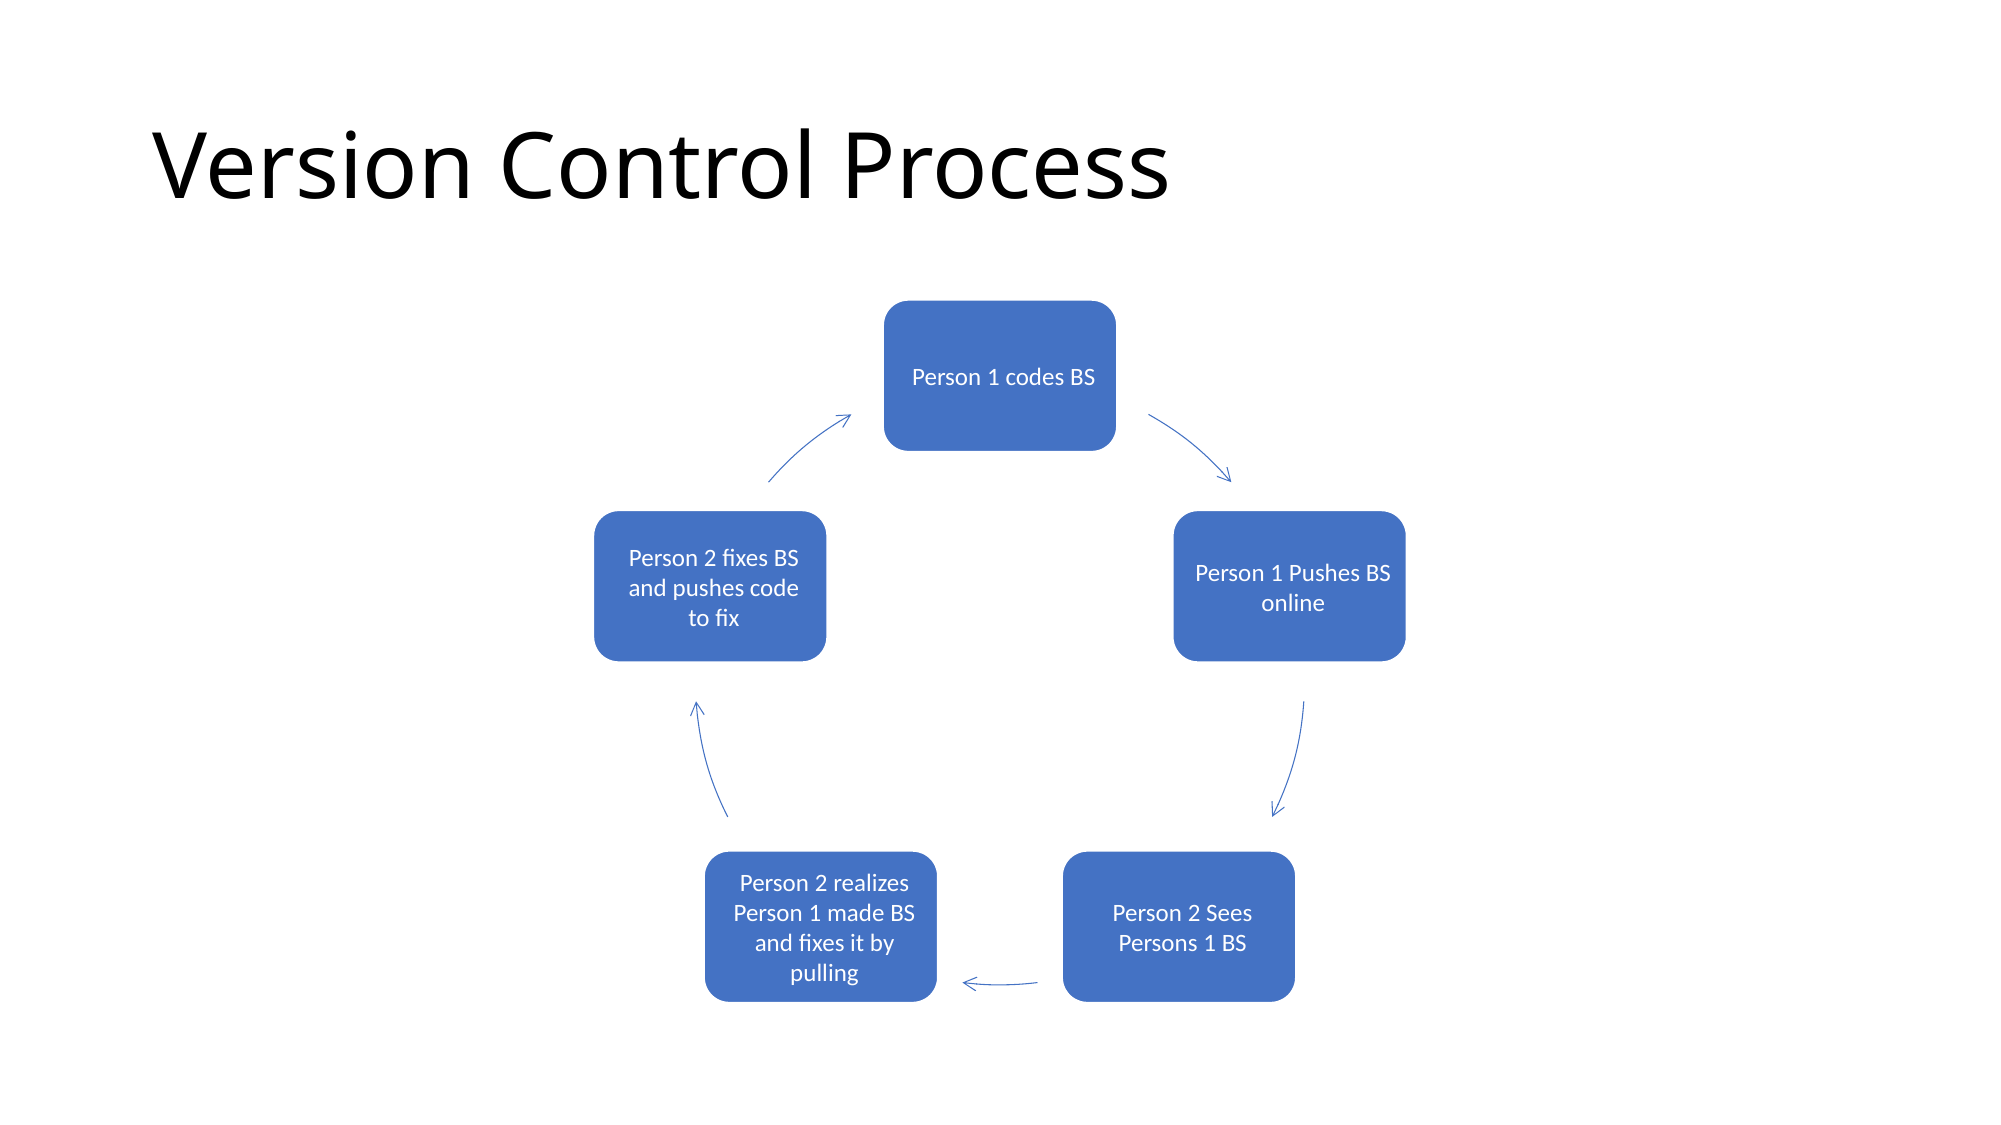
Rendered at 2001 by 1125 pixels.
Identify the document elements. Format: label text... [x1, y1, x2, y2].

title Version Control Process [137, 59, 1863, 278]
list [137, 299, 1863, 1014]
